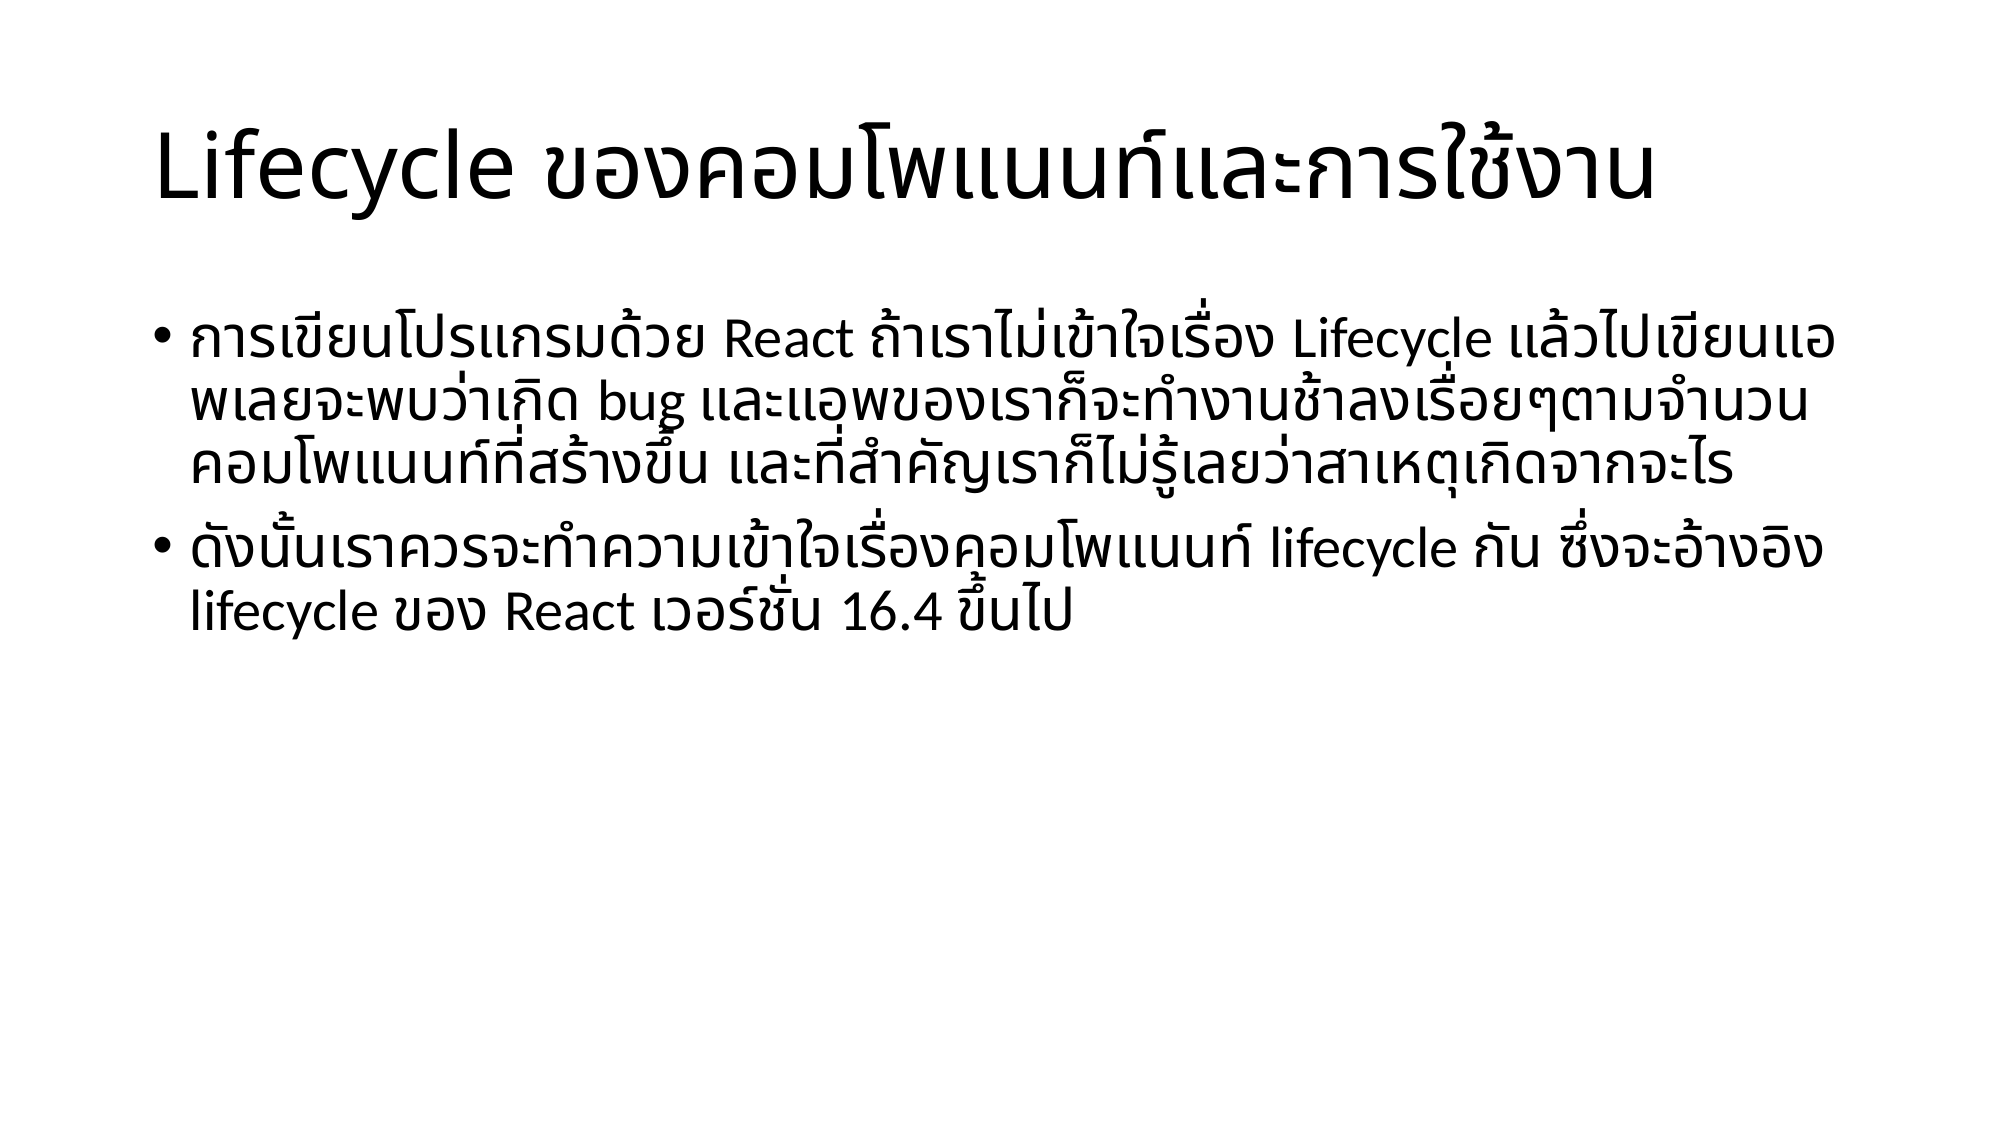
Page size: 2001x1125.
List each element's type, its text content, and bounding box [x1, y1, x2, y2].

title Lifecycle ของคอมโพแนนท์และการใช้งาน [137, 59, 1863, 278]
list การเขียนโปรแกรมด้วย React ถ้าเราไม่เข้าใจเรื่อง Lifecycle แล้วไปเขียนแอพเลยจะพบว่าเกิด bug และแอพของเราก็จะทำงานช้าลงเรื่อยๆตามจำนวนคอมโพแนนท์ที่สร้างขึ้น และที่สำคัญเราก็ไม่รู้เลยว่าสาเหตุเกิดจากจะไร ดังนั้นเราควรจะทำความเข้าใจเรื่องคอมโพแนนท์ lifecycle กัน ซึ่งจะอ้างอิง lifecycle ของ React เวอร์ชั่น 16.4 ขึ้นไป [137, 299, 1863, 1014]
